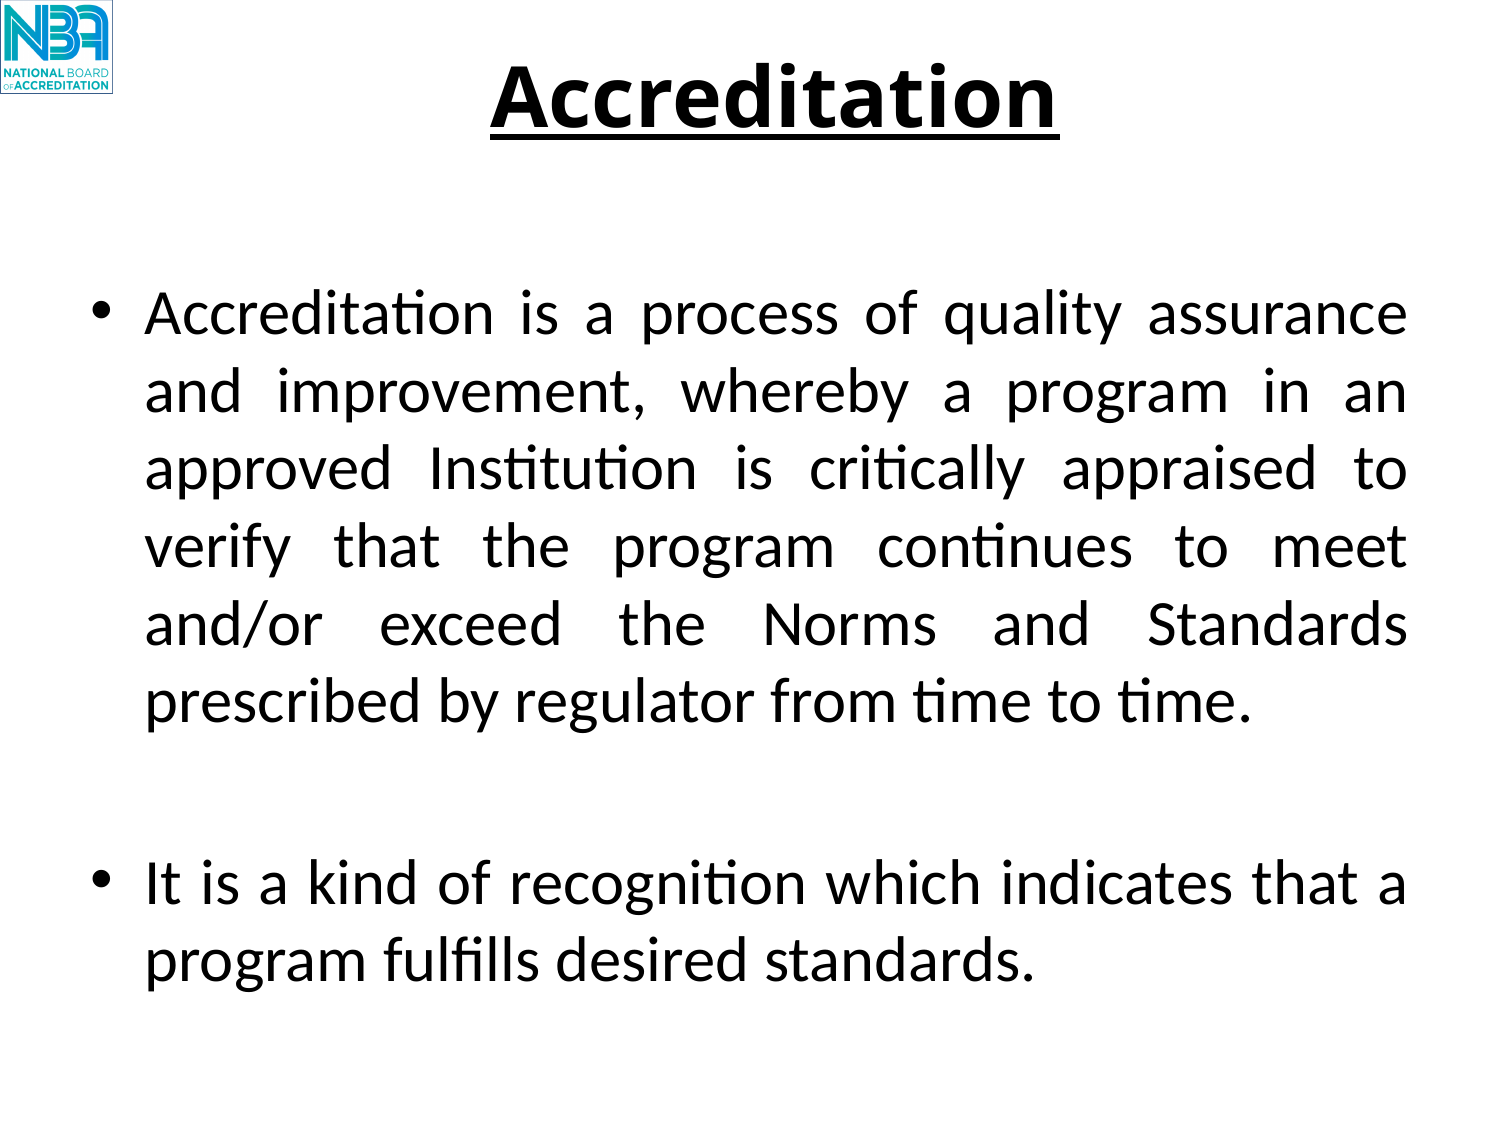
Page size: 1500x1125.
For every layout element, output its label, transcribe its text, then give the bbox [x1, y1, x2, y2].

title Accreditation [50, 35, 1500, 153]
list Accreditation is a process of quality assurance and improvement, whereby a program in an approved Institution is critically appraised to verify that the program continues to meet and/or exceed the Norms and Standards prescribed by regulator from time to time. It is a kind of recognition which indicates that a program fulfills desired standards. [75, 262, 1425, 1005]
picture [0, 0, 113, 94]
